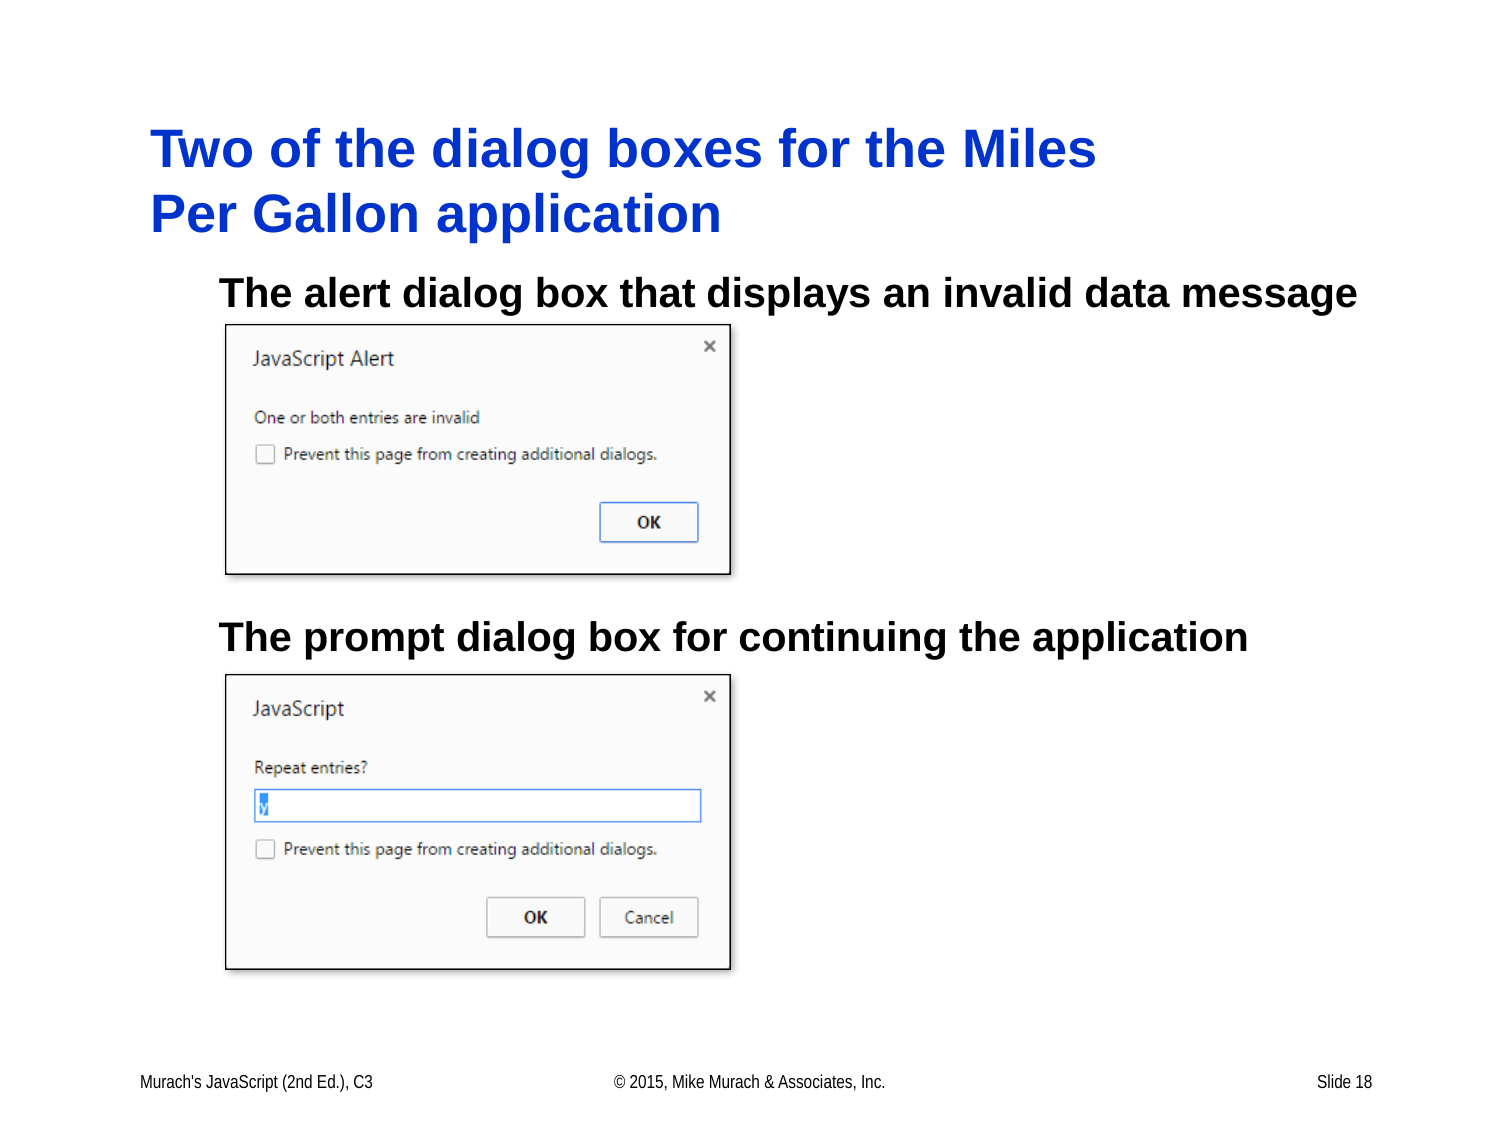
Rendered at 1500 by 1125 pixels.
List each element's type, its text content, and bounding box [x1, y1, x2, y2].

footer © 2015, Mike Murach & Associates, Inc. [474, 1025, 1025, 1100]
picture [224, 324, 731, 576]
title Two of the dialog boxes for the Miles Per Gallon application [150, 112, 1350, 244]
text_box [161, 249, 1360, 497]
slide_number Murach's JavaScript (2nd Ed.), C3 [125, 1025, 450, 1100]
picture [224, 674, 731, 970]
slide_number Slide 18 [1074, 1025, 1388, 1100]
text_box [161, 594, 1354, 838]
